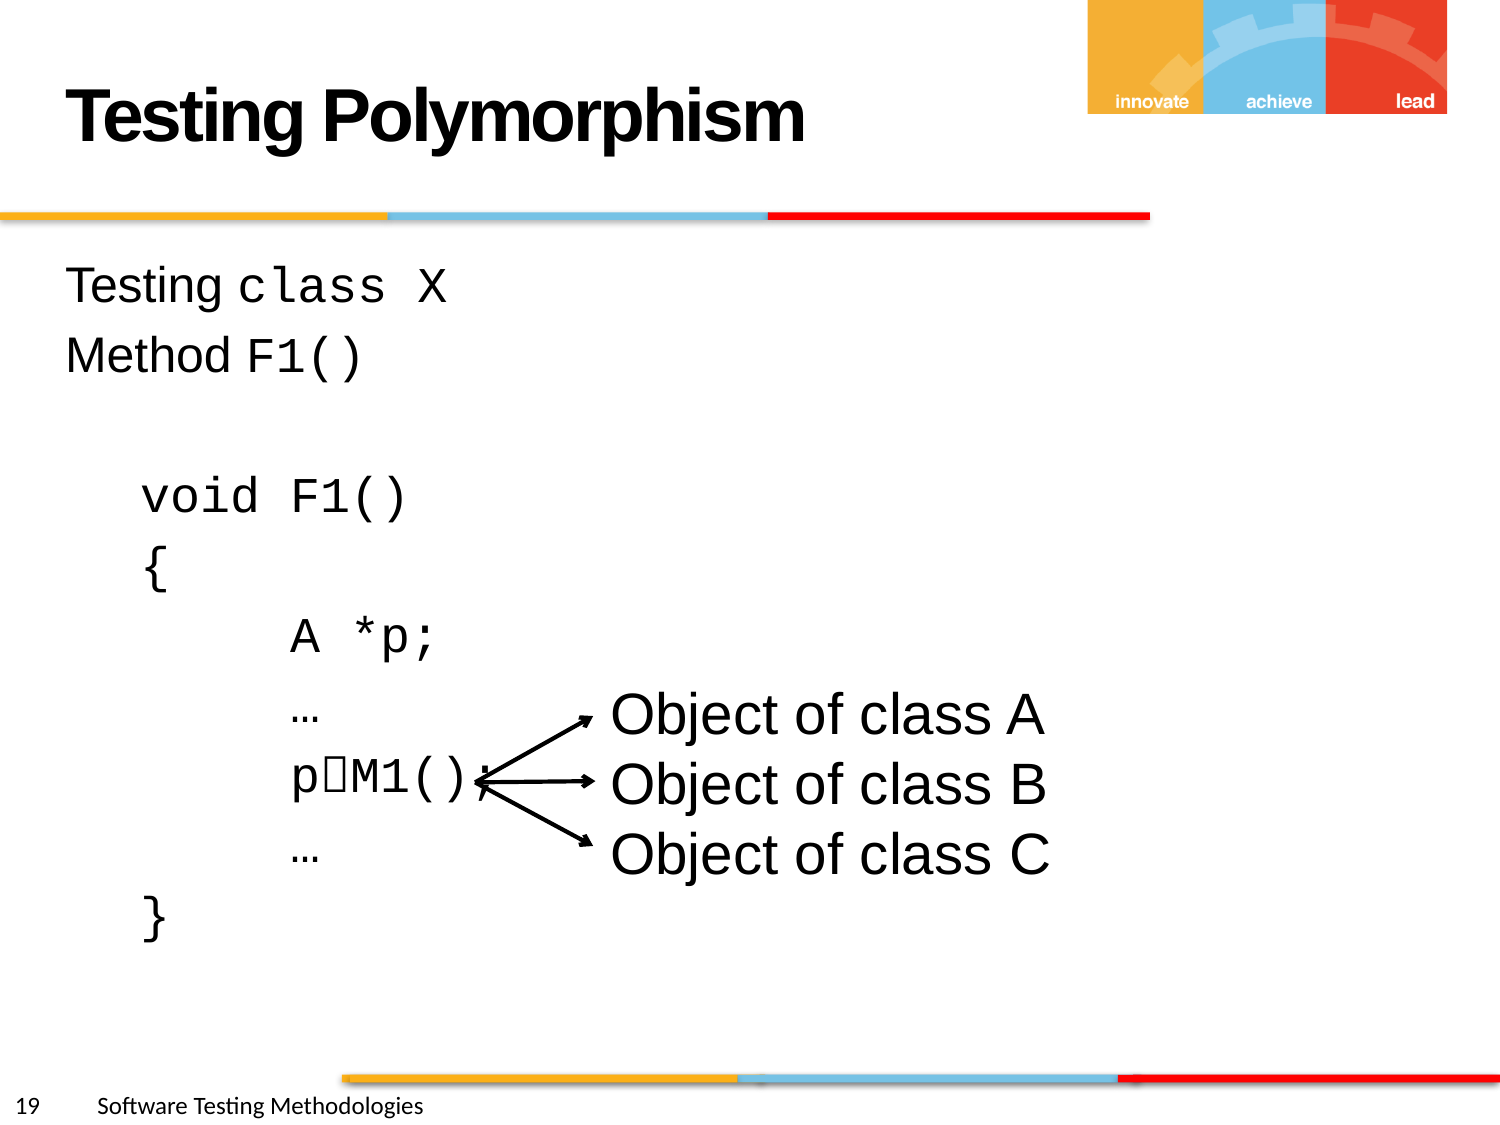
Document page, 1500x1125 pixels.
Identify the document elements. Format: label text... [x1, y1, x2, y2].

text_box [474, 715, 594, 781]
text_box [474, 782, 594, 847]
text_box Object of class A Object of class B Object of class C [595, 668, 1067, 894]
picture [1087, 0, 1448, 114]
list Testing Polymorphism [50, 24, 1088, 213]
list Testing class X Method F1() void F1() { A *p; … pM1(); … } [50, 245, 1400, 988]
